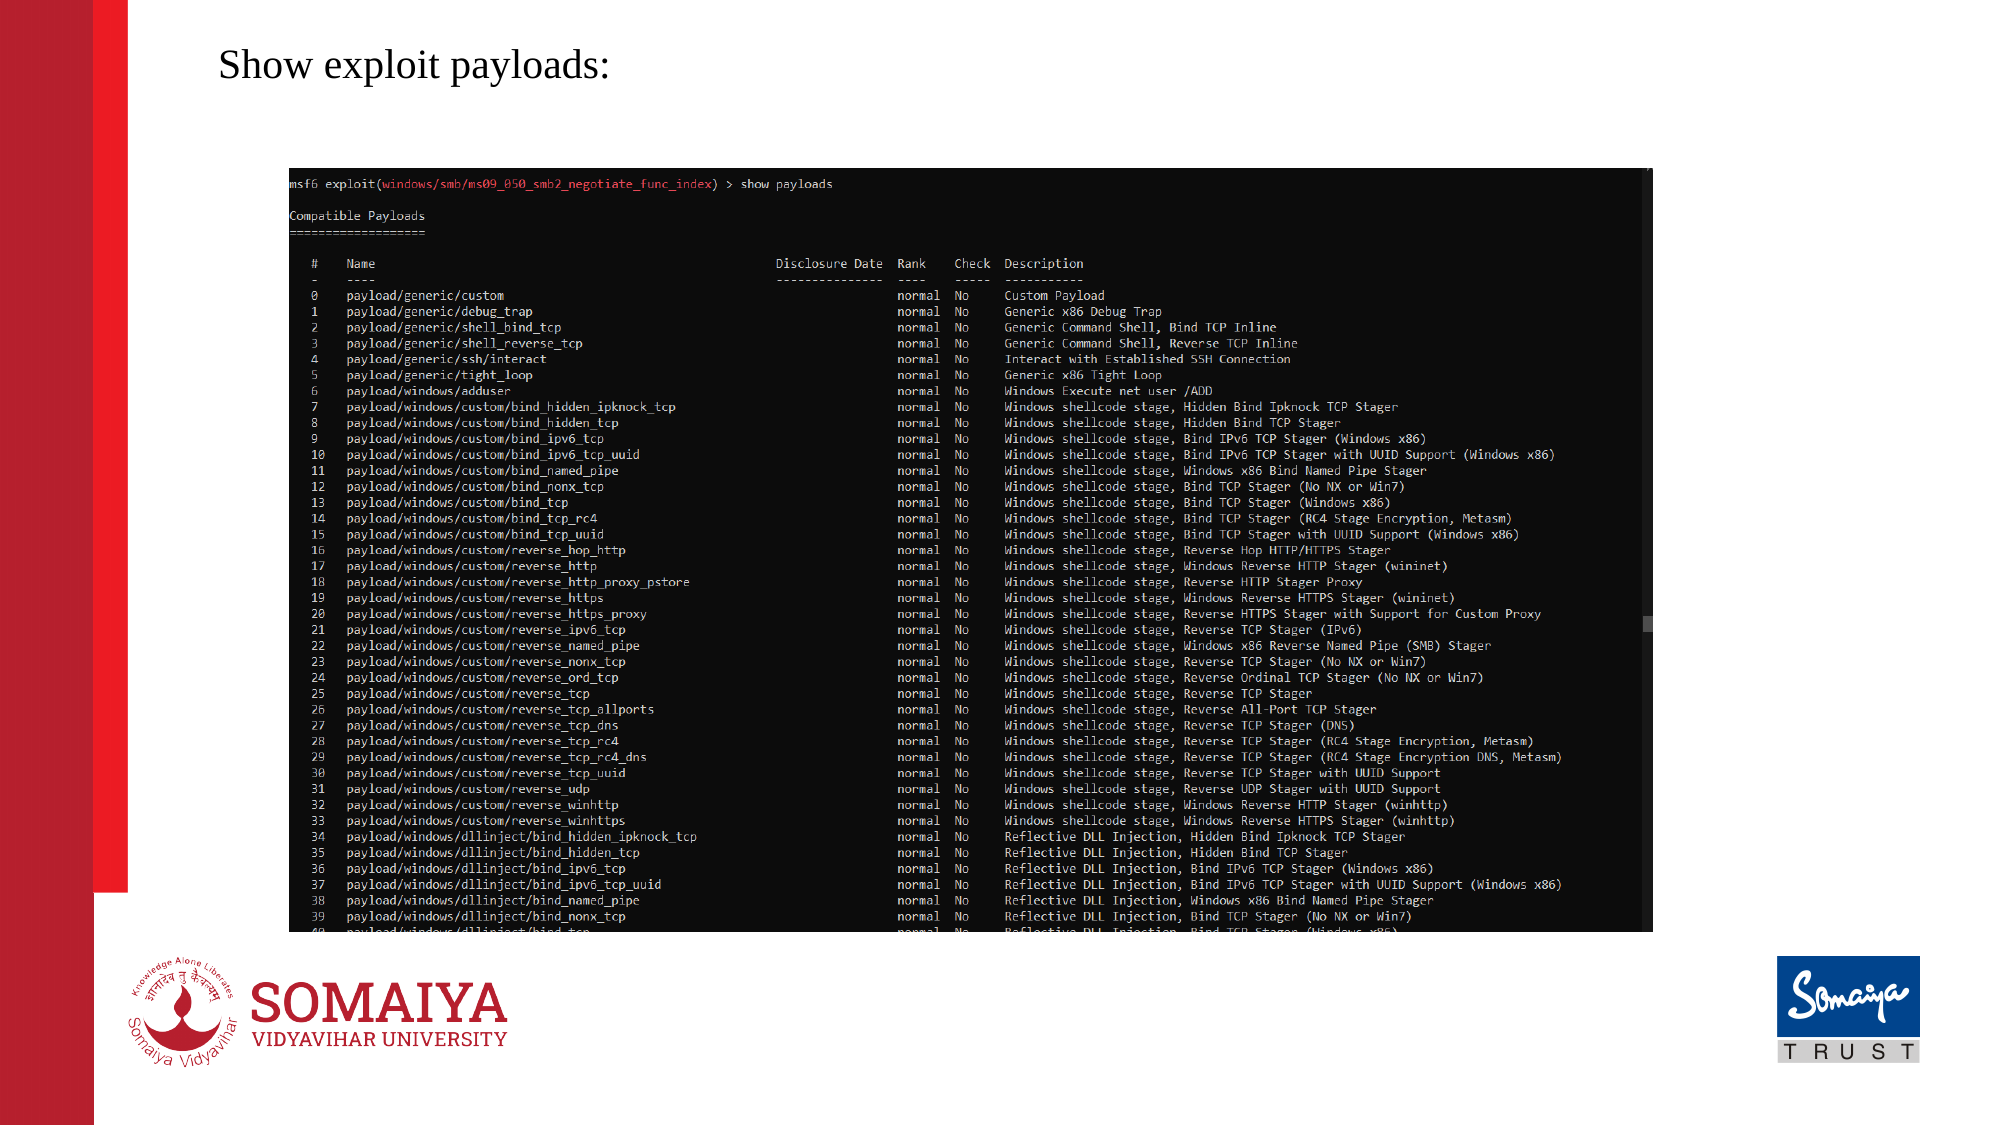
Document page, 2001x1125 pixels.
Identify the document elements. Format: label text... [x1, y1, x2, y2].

picture [1777, 956, 1920, 1063]
picture [0, 0, 703, 1125]
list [289, 168, 1653, 932]
text_box Show exploit payloads: [203, 29, 1885, 95]
